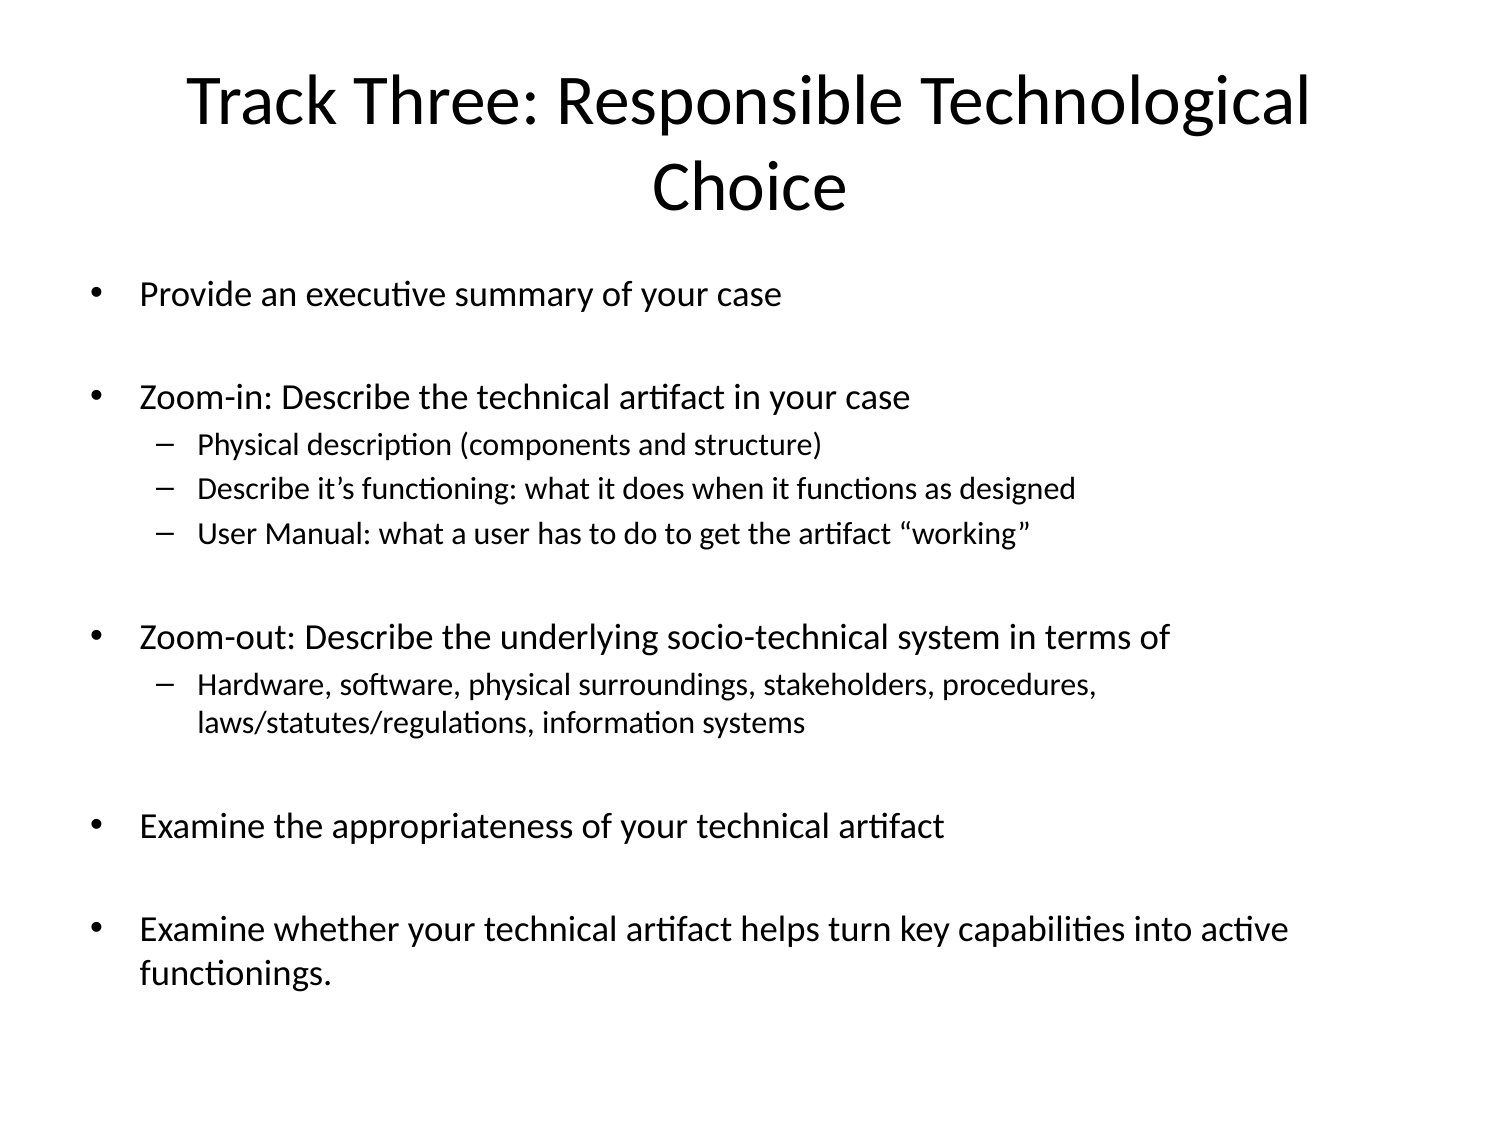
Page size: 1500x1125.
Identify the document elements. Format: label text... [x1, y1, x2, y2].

title Track Three: Responsible Technological Choice [75, 45, 1425, 233]
list Provide an executive summary of your case Zoom-in: Describe the technical artifact in your case Physical description (components and structure) Describe it’s functioning: what it does when it functions as designed User Manual: what a user has to do to get the artifact “working” Zoom-out: Describe the underlying socio-technical system in terms of Hardware, software, physical surroundings, stakeholders, procedures, laws/statutes/regulations, information systems Examine the appropriateness of your technical artifact Examine whether your technical artifact helps turn key capabilities into active functionings. [75, 262, 1425, 1005]
